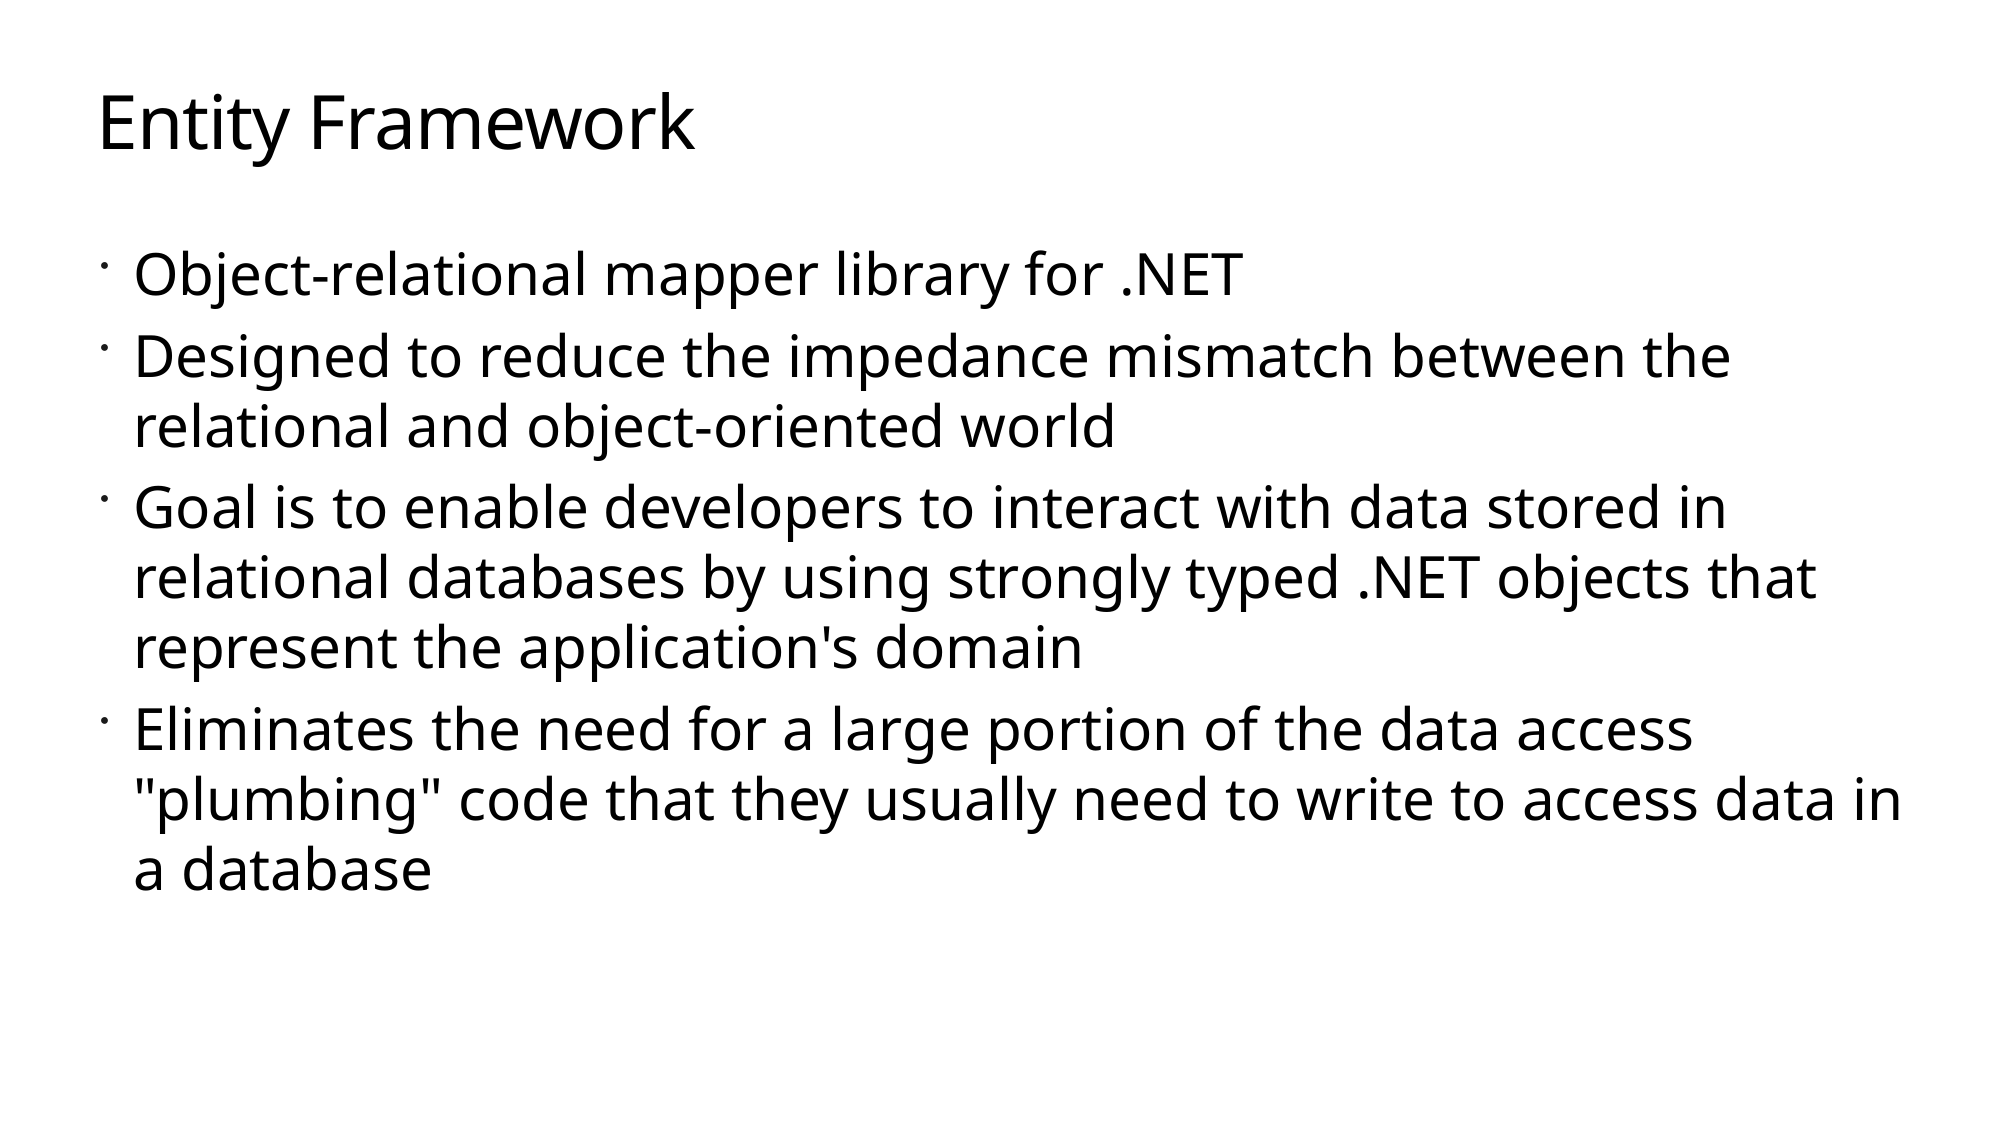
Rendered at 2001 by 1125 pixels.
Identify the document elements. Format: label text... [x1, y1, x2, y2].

list Object-relational mapper library for .NET Designed to reduce the impedance mismatch between the relational and object-oriented world Goal is to enable developers to interact with data stored in relational databases by using strongly typed .NET objects that represent the application's domain Eliminates the need for a large portion of the data access "plumbing" code that they usually need to write to access data in a database [95, 237, 1904, 916]
title Entity Framework [96, 75, 1904, 166]
